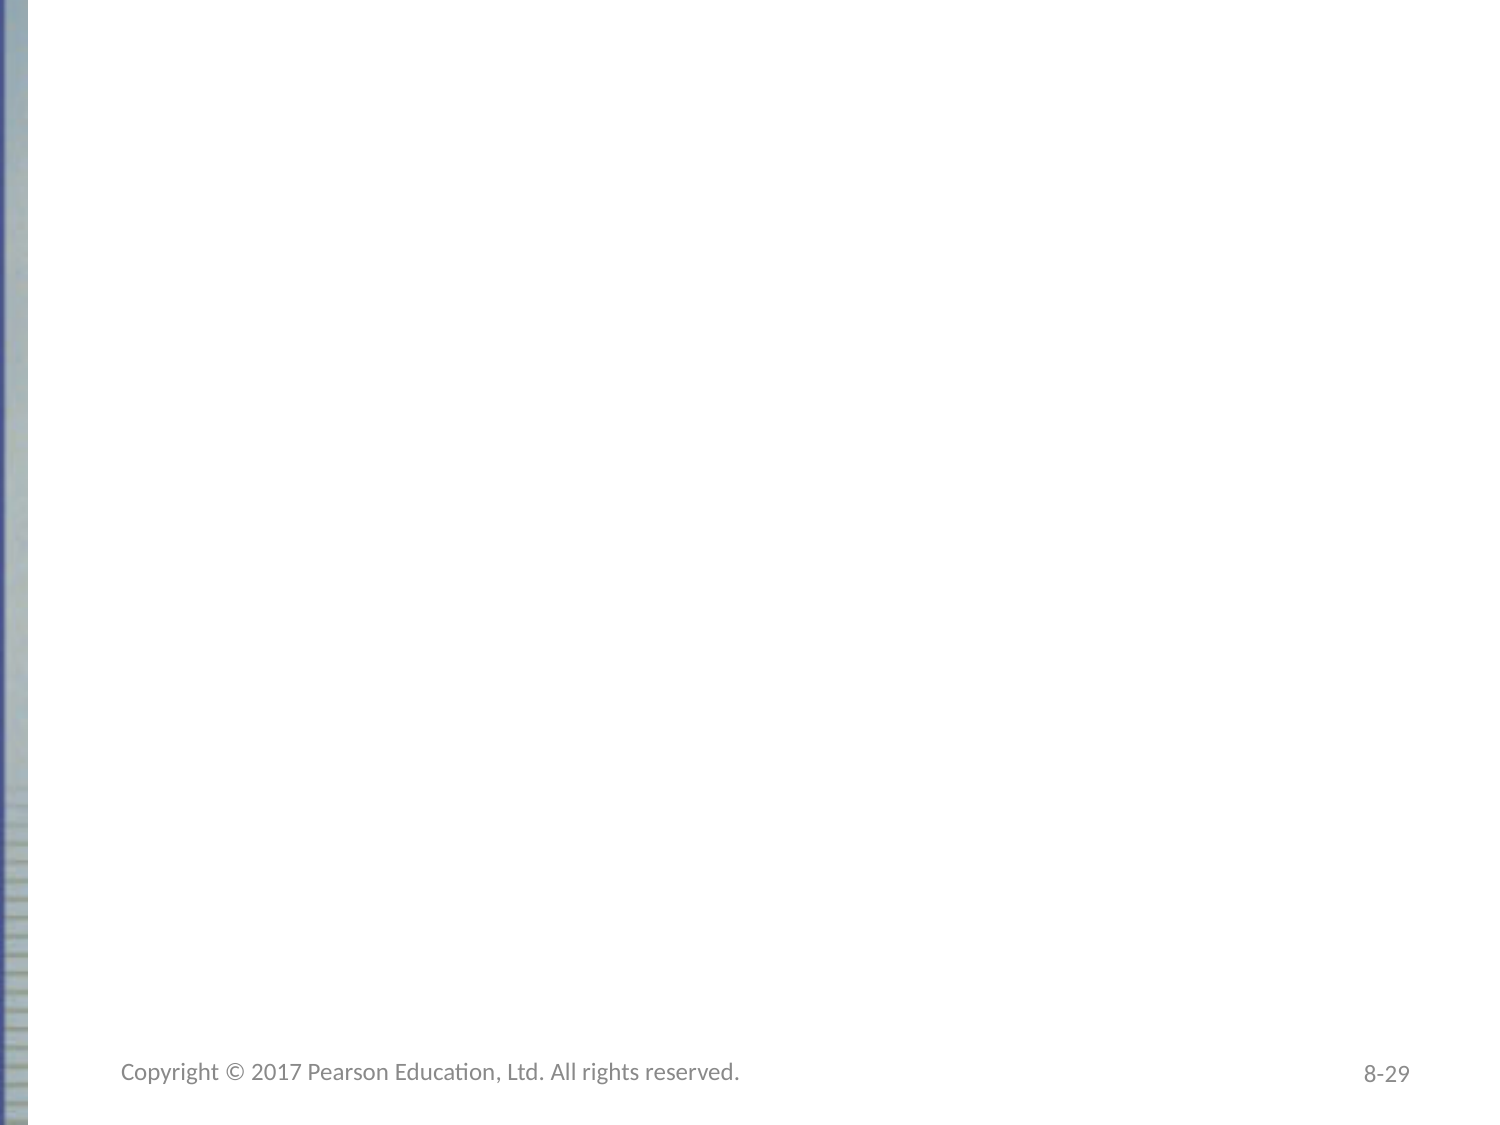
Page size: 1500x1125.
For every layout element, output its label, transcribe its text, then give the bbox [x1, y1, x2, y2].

picture [0, 0, 28, 1125]
slide_number 8-29 [1074, 1042, 1425, 1103]
footer Copyright © 2017 Pearson Education, Ltd. All rights reserved. [75, 1040, 788, 1100]
